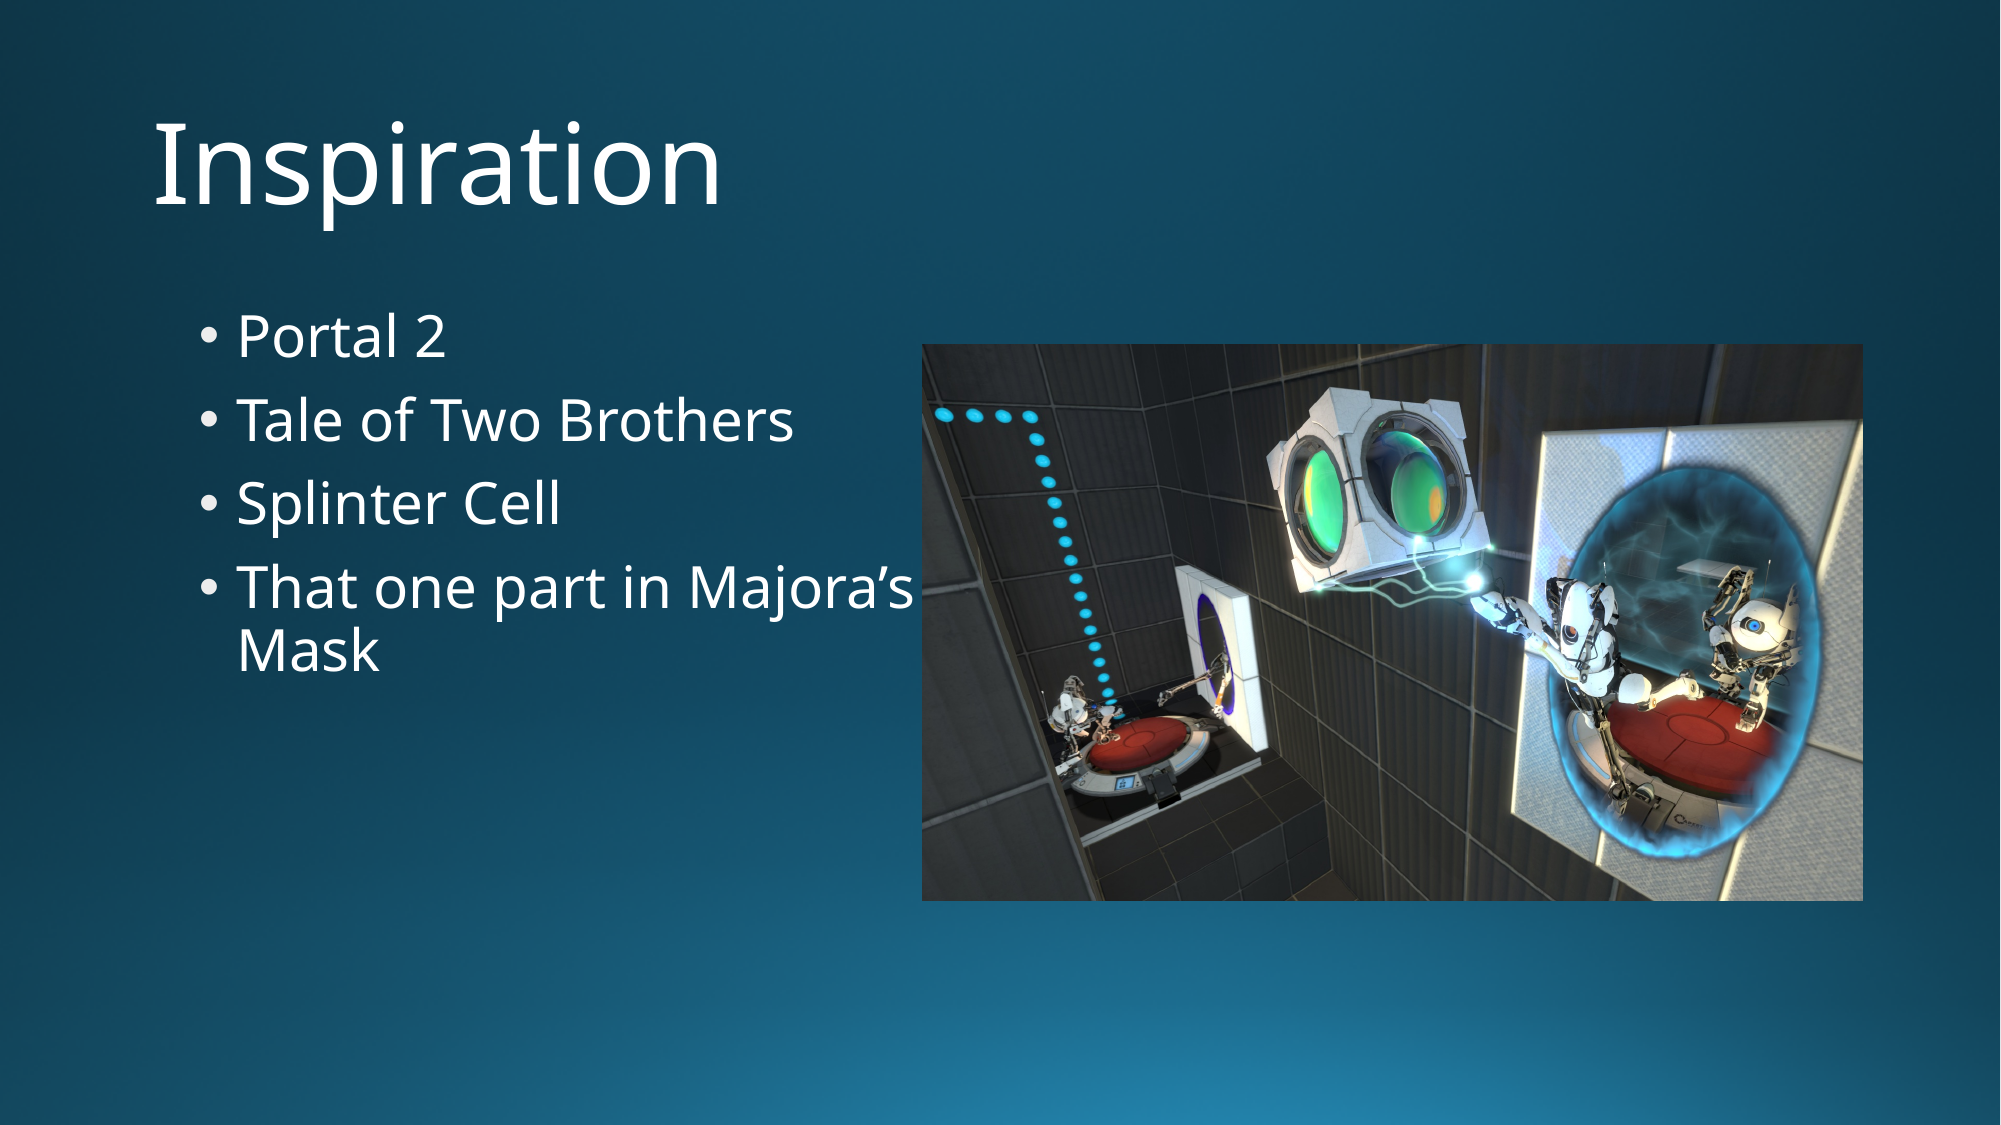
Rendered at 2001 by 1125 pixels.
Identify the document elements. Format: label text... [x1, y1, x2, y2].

title Inspiration [137, 59, 1863, 278]
picture [0, 0, 2001, 1125]
list Portal 2 Tale of Two Brothers Splinter Cell That one part in Majora’s Mask [183, 299, 1009, 1014]
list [922, 344, 1863, 901]
